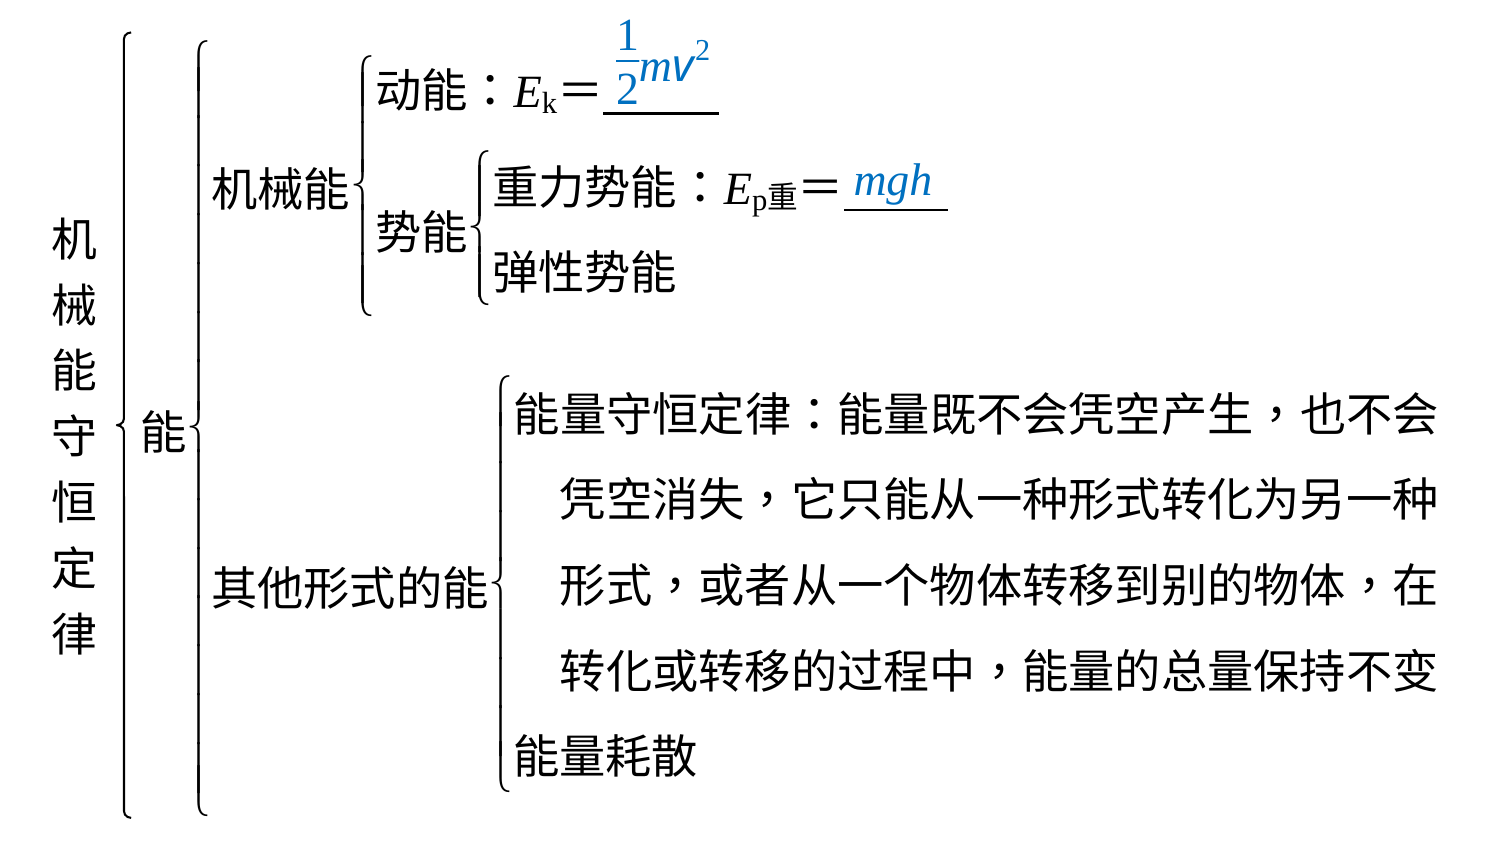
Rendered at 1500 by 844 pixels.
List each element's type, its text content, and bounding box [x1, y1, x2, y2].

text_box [88, 0, 1500, 844]
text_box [615, 0, 757, 133]
text_box 机械能守恒定律 [36, 191, 83, 669]
